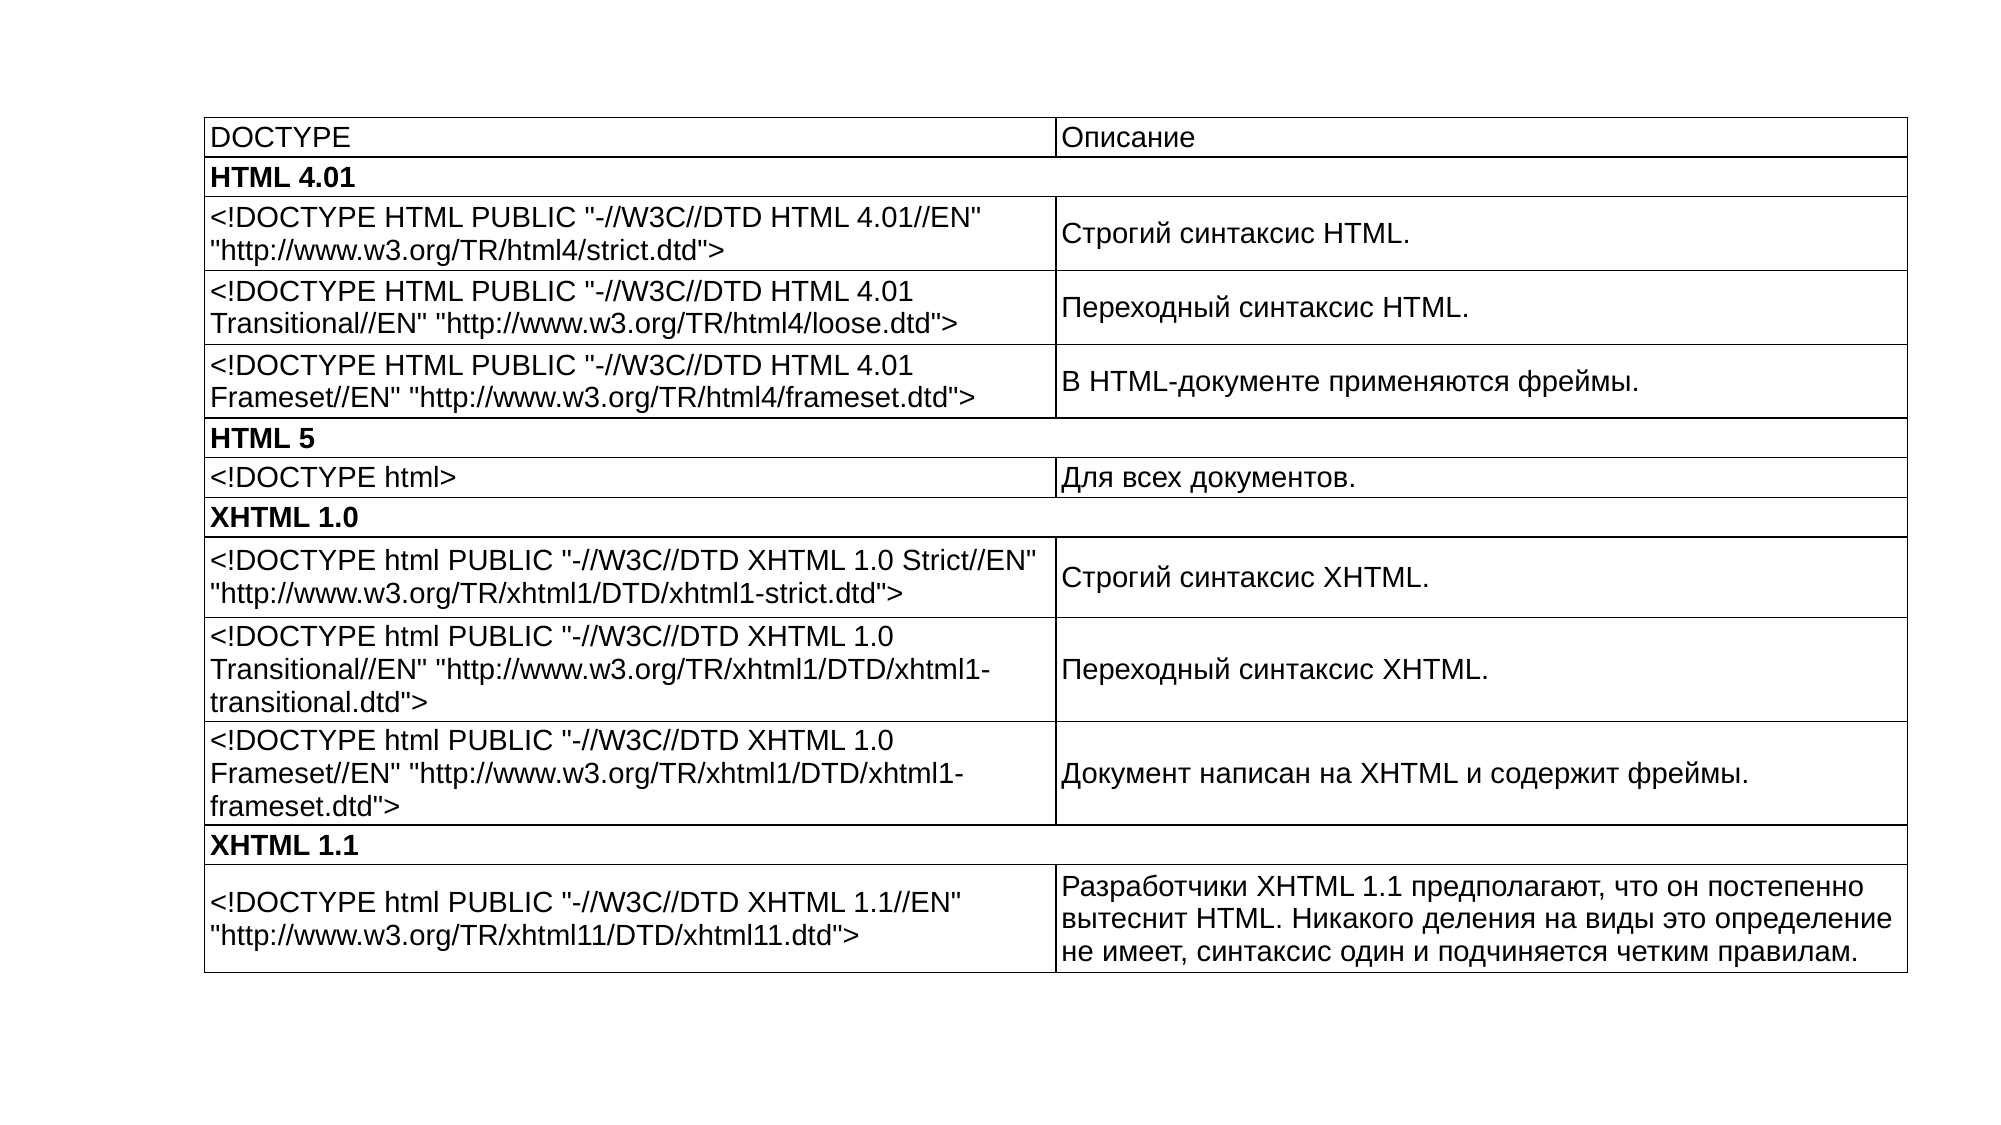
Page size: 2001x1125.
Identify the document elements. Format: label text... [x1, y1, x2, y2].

table_cell В HTML-документе применяются фреймы. [1057, 345, 1907, 417]
table_cell Для всех документов. [1057, 458, 1907, 497]
table_header Описание [1057, 118, 1907, 156]
table_cell Разработчики XHTML 1.1 предполагают, что он постепенно вытеснит HTML. Никакого деления на виды это определение не имеет, синтаксис один и подчиняется четким правилам. [1057, 865, 1907, 972]
table_header DOCTYPE [205, 118, 1055, 156]
table_cell XHTML 1.0 [205, 498, 1907, 536]
table_cell <!DOCTYPE html PUBLIC "-//W3C//DTD XHTML 1.0 Frameset//EN" "http://www.w3.org/TR/xhtml1/DTD/xhtml1-frameset.dtd"> [205, 722, 1055, 824]
table_cell <!DOCTYPE HTML PUBLIC "-//W3C//DTD HTML 4.01//EN" "http://www.w3.org/TR/html4/strict.dtd"> [205, 197, 1055, 270]
table_cell XHTML 1.1 [205, 826, 1907, 864]
table_cell Документ написан на XHTML и содержит фреймы. [1057, 722, 1907, 824]
table_cell <!DOCTYPE HTML PUBLIC "-//W3C//DTD HTML 4.01 Frameset//EN" "http://www.w3.org/TR/html4/frameset.dtd"> [205, 345, 1055, 417]
table_cell Переходный синтаксис XHTML. [1057, 618, 1907, 721]
table_cell <!DOCTYPE HTML PUBLIC "-//W3C//DTD HTML 4.01 Transitional//EN" "http://www.w3.org/TR/html4/loose.dtd"> [205, 271, 1055, 344]
table_cell <!DOCTYPE html> [205, 458, 1055, 497]
table_cell Строгий синтаксис XHTML. [1057, 538, 1907, 617]
table_cell HTML 4.01 [205, 158, 1907, 196]
table_cell <!DOCTYPE html PUBLIC "-//W3C//DTD XHTML 1.0 Transitional//EN" "http://www.w3.org/TR/xhtml1/DTD/xhtml1-transitional.dtd"> [205, 618, 1055, 721]
table_cell <!DOCTYPE html PUBLIC "-//W3C//DTD XHTML 1.1//EN" "http://www.w3.org/TR/xhtml11/DTD/xhtml11.dtd"> [205, 865, 1055, 972]
table_cell <!DOCTYPE html PUBLIC "-//W3C//DTD XHTML 1.0 Strict//EN" "http://www.w3.org/TR/xhtml1/DTD/xhtml1-strict.dtd"> [205, 538, 1055, 617]
table_cell HTML 5 [205, 419, 1907, 457]
table_cell Строгий синтаксис HTML. [1057, 197, 1907, 270]
table_cell Переходный синтаксис HTML. [1057, 271, 1907, 344]
